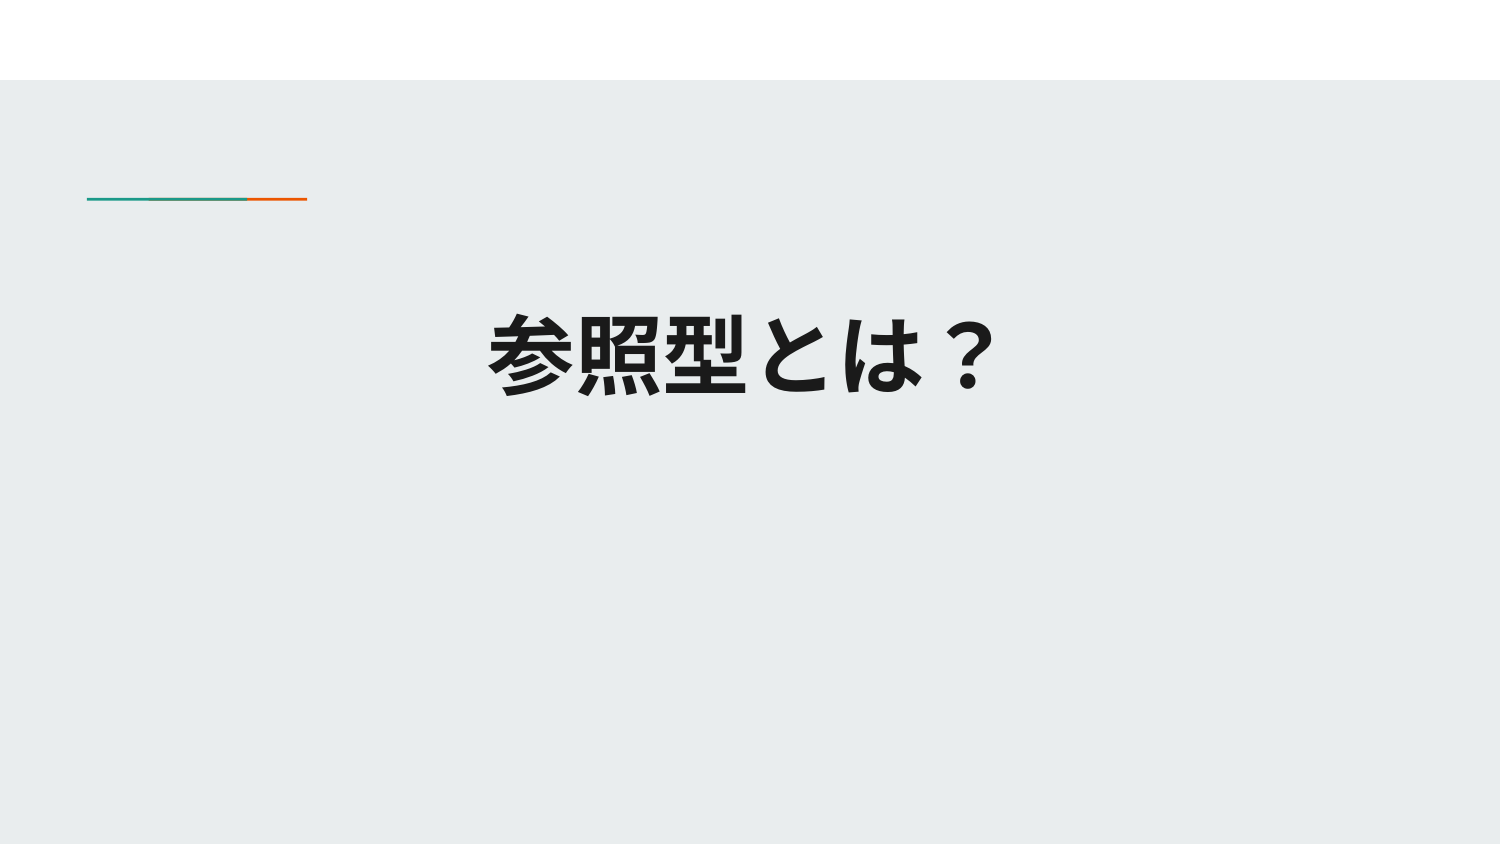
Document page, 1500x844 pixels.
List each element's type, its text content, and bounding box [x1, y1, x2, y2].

title 参照型とは？ [119, 216, 1381, 490]
